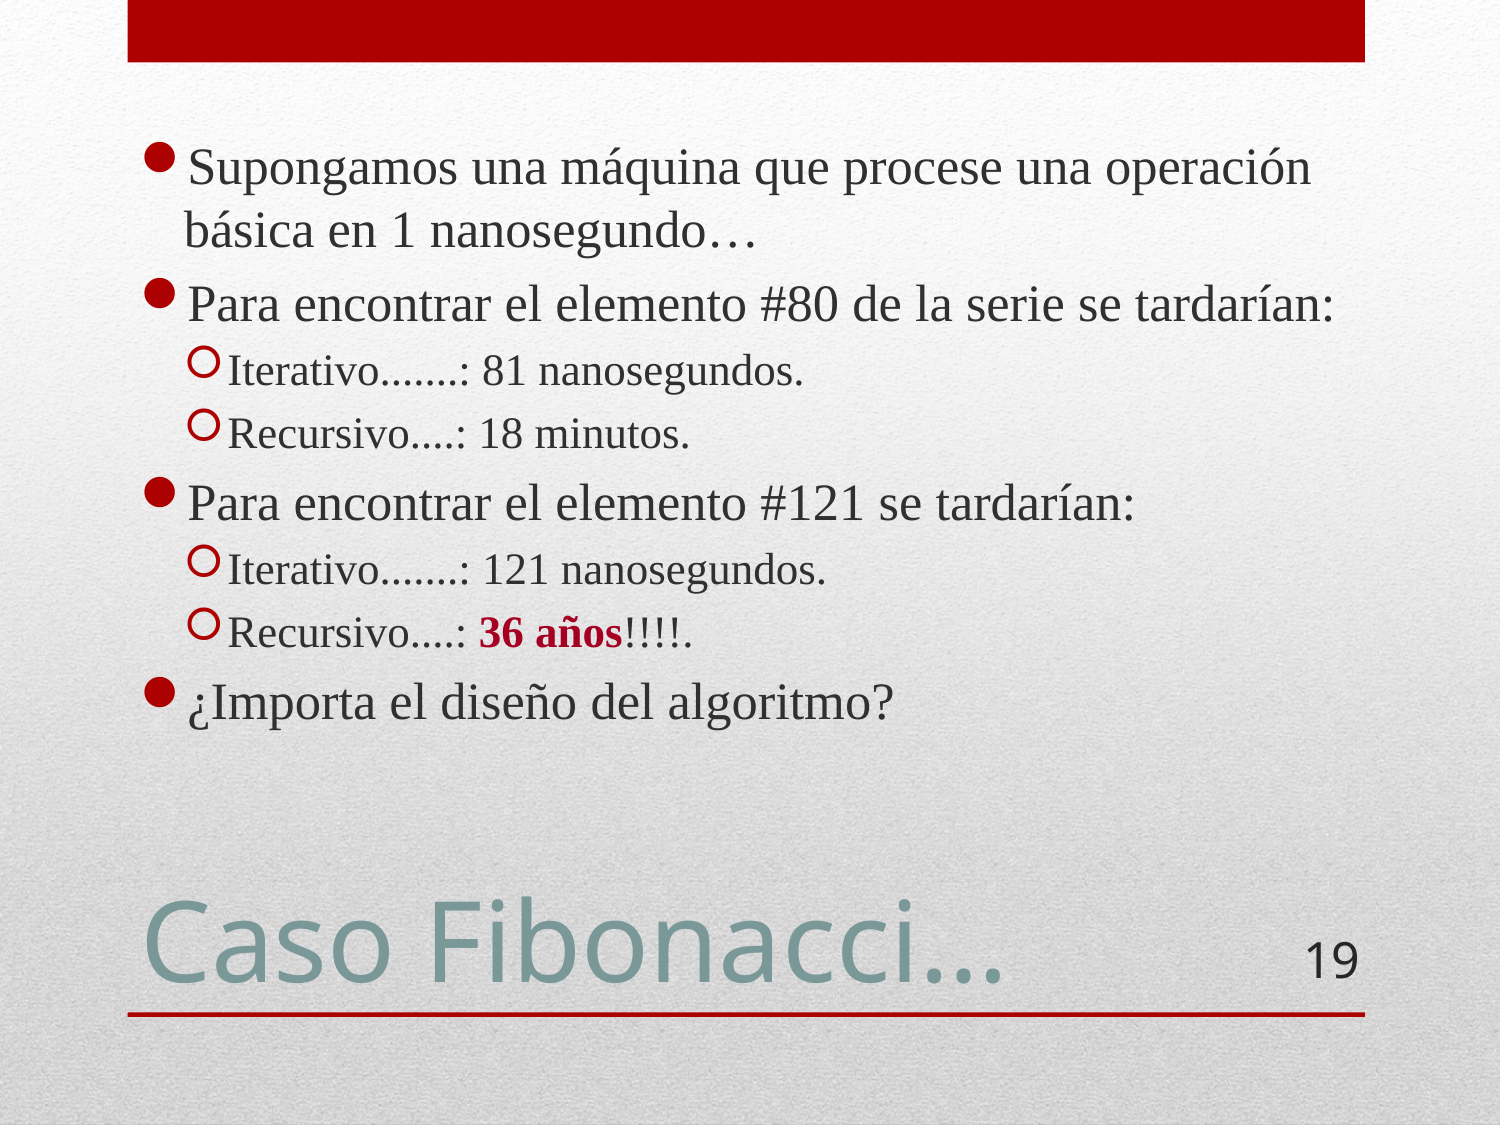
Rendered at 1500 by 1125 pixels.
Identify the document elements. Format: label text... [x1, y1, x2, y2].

title Caso Fibonacci… [125, 750, 1238, 1013]
slide_number 19 [1250, 933, 1375, 993]
list Supongamos una máquina que procese una operación básica en 1 nanosegundo… Para encontrar el elemento #80 de la serie se tardarían: Iterativo.......: 81 nanosegundos. Recursivo....: 18 minutos. Para encontrar el elemento #121 se tardarían: Iterativo.......: 121 nanosegundos. Recursivo....: 36 años!!!!. ¿Importa el diseño del algoritmo? [125, 112, 1363, 750]
